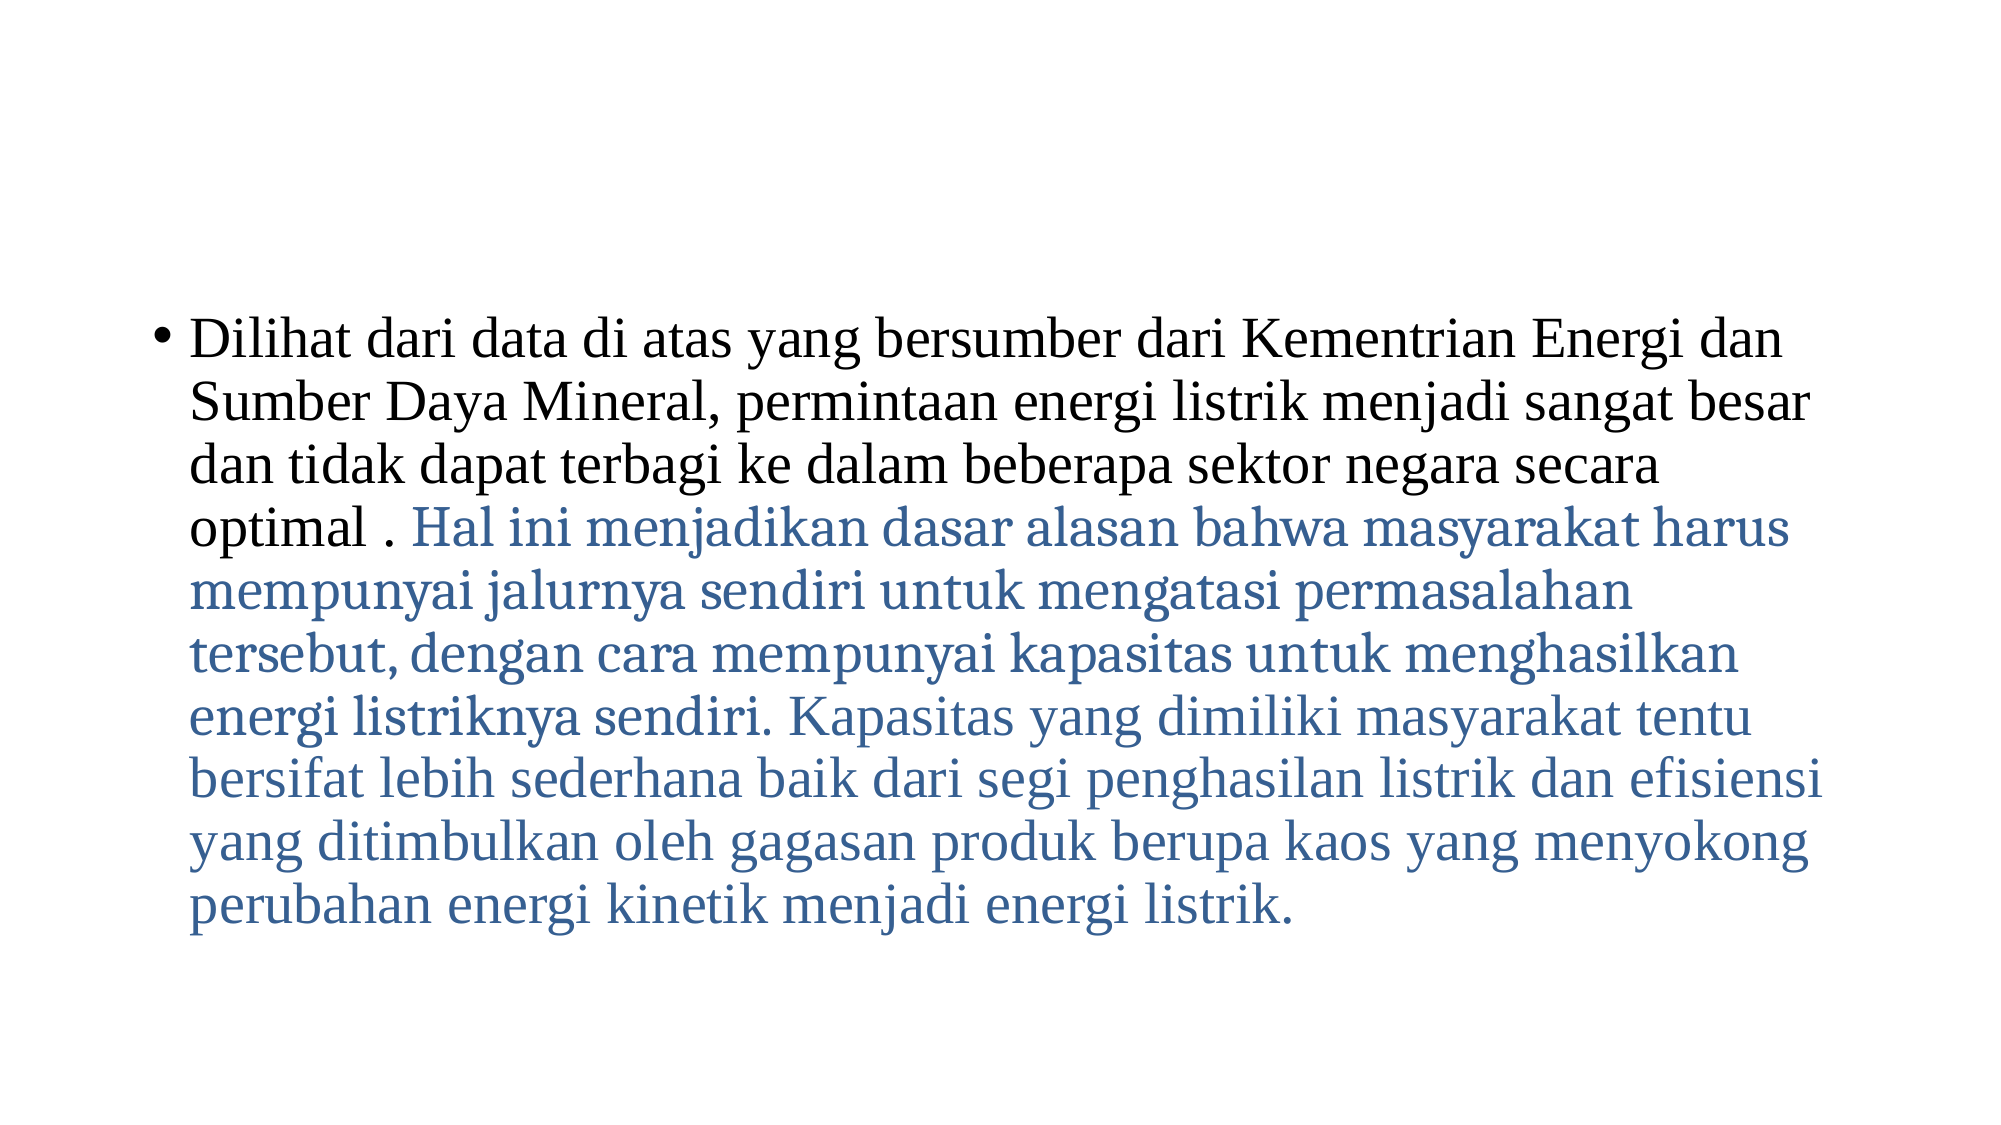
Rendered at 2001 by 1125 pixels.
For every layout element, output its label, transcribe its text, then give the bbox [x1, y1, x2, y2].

list Dilihat dari data di atas yang bersumber dari Kementrian Energi dan Sumber Daya Mineral, permintaan energi listrik menjadi sangat besar dan tidak dapat terbagi ke dalam beberapa sektor negara secara optimal . Hal ini menjadikan dasar alasan bahwa masyarakat harus mempunyai jalurnya sendiri untuk mengatasi permasalahan tersebut, dengan cara mempunyai kapasitas untuk menghasilkan energi listriknya sendiri. Kapasitas yang dimiliki masyarakat tentu bersifat lebih sederhana baik dari segi penghasilan listrik dan efisiensi yang ditimbulkan oleh gagasan produk berupa kaos yang menyokong perubahan energi kinetik menjadi energi listrik. [137, 299, 1863, 1014]
